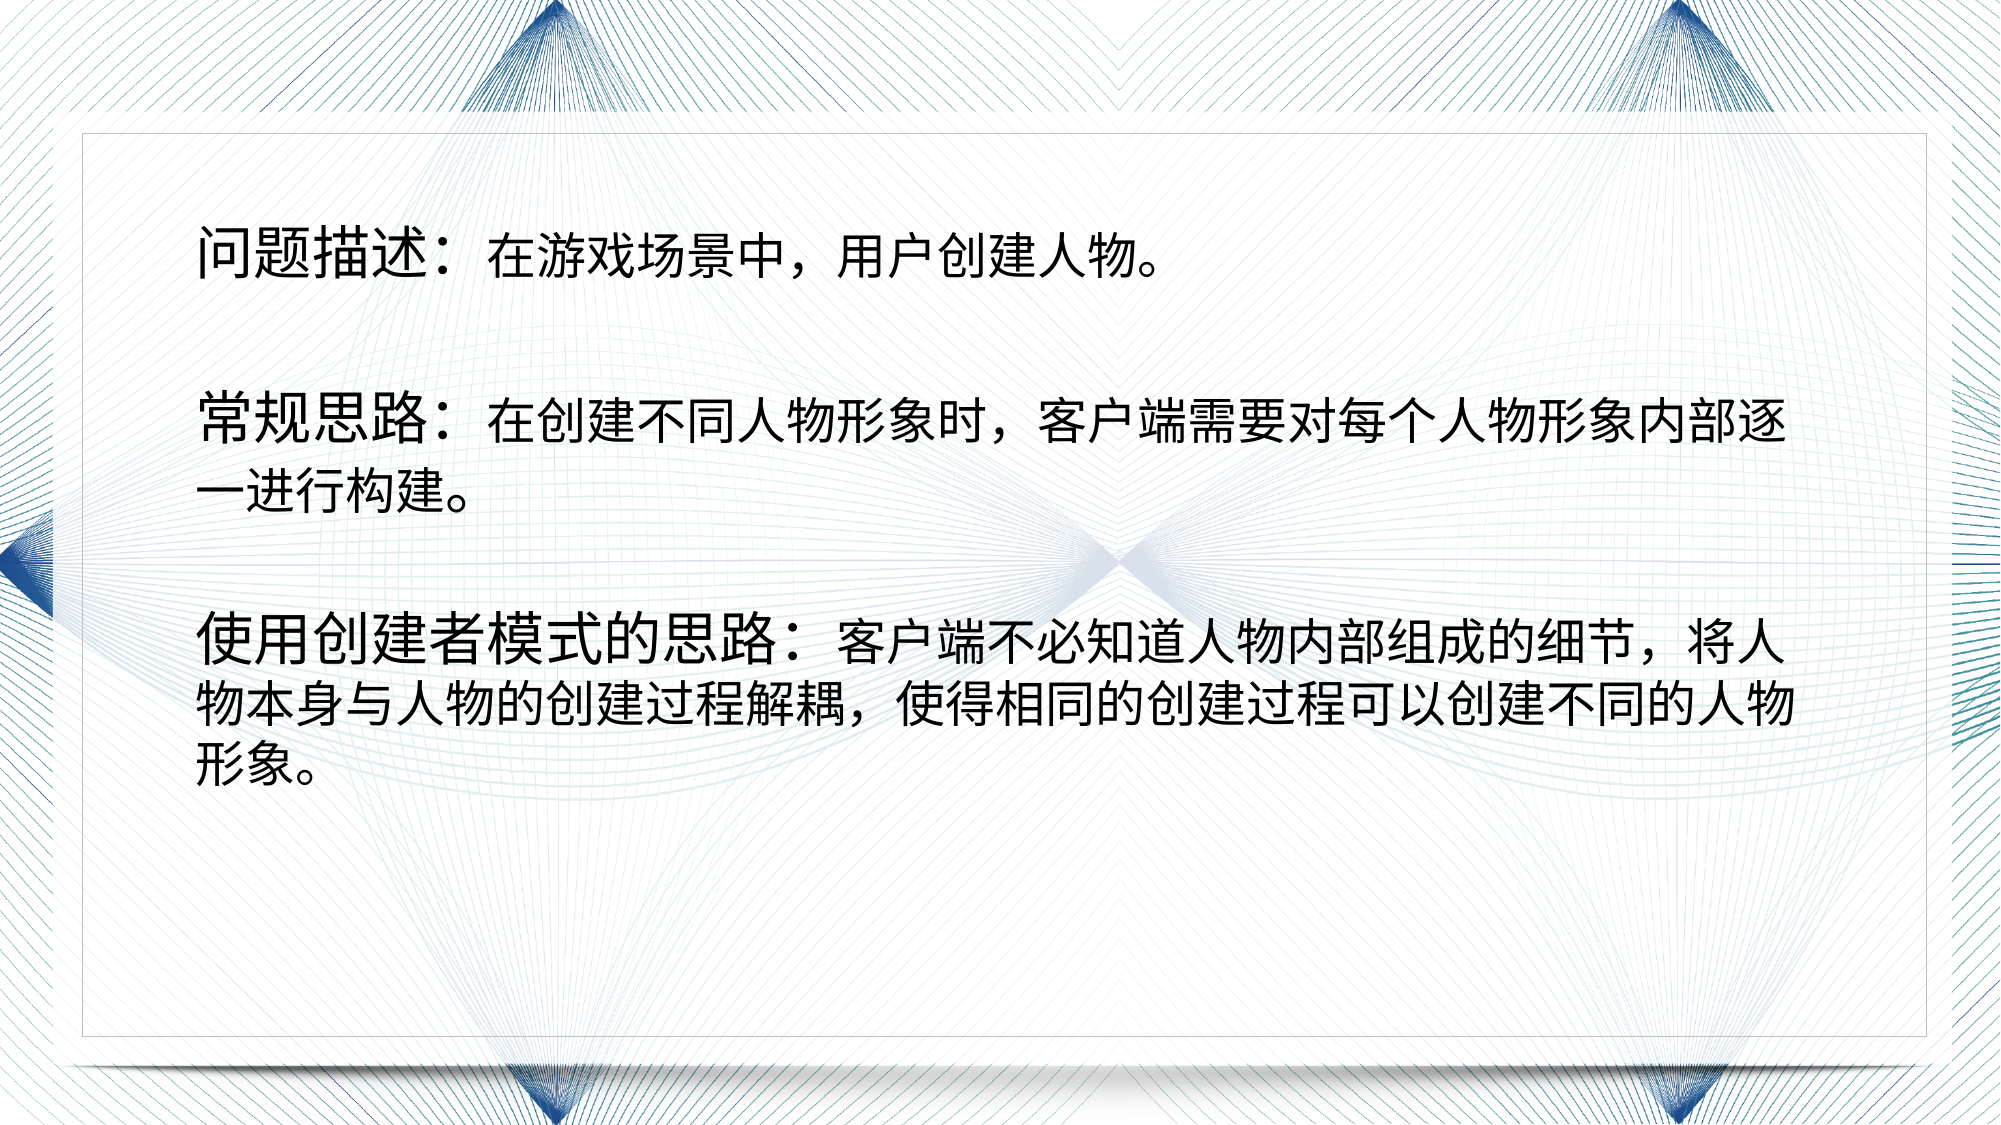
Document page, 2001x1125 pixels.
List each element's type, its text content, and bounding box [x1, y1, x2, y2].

text_box 使用创建者模式的思路：客户端不必知道人物内部组成的细节，将人物本身与人物的创建过程解耦，使得相同的创建过程可以创建不同的人物形象。 [180, 594, 1820, 800]
text_box 常规思路：在创建不同人物形象时，客户端需要对每个人物形象内部逐一进行构建。 [180, 373, 1820, 529]
picture [54, 1066, 1952, 1125]
text_box 问题描述：在游戏场景中，用户创建人物。 [180, 208, 1371, 294]
picture [0, 0, 2001, 1125]
